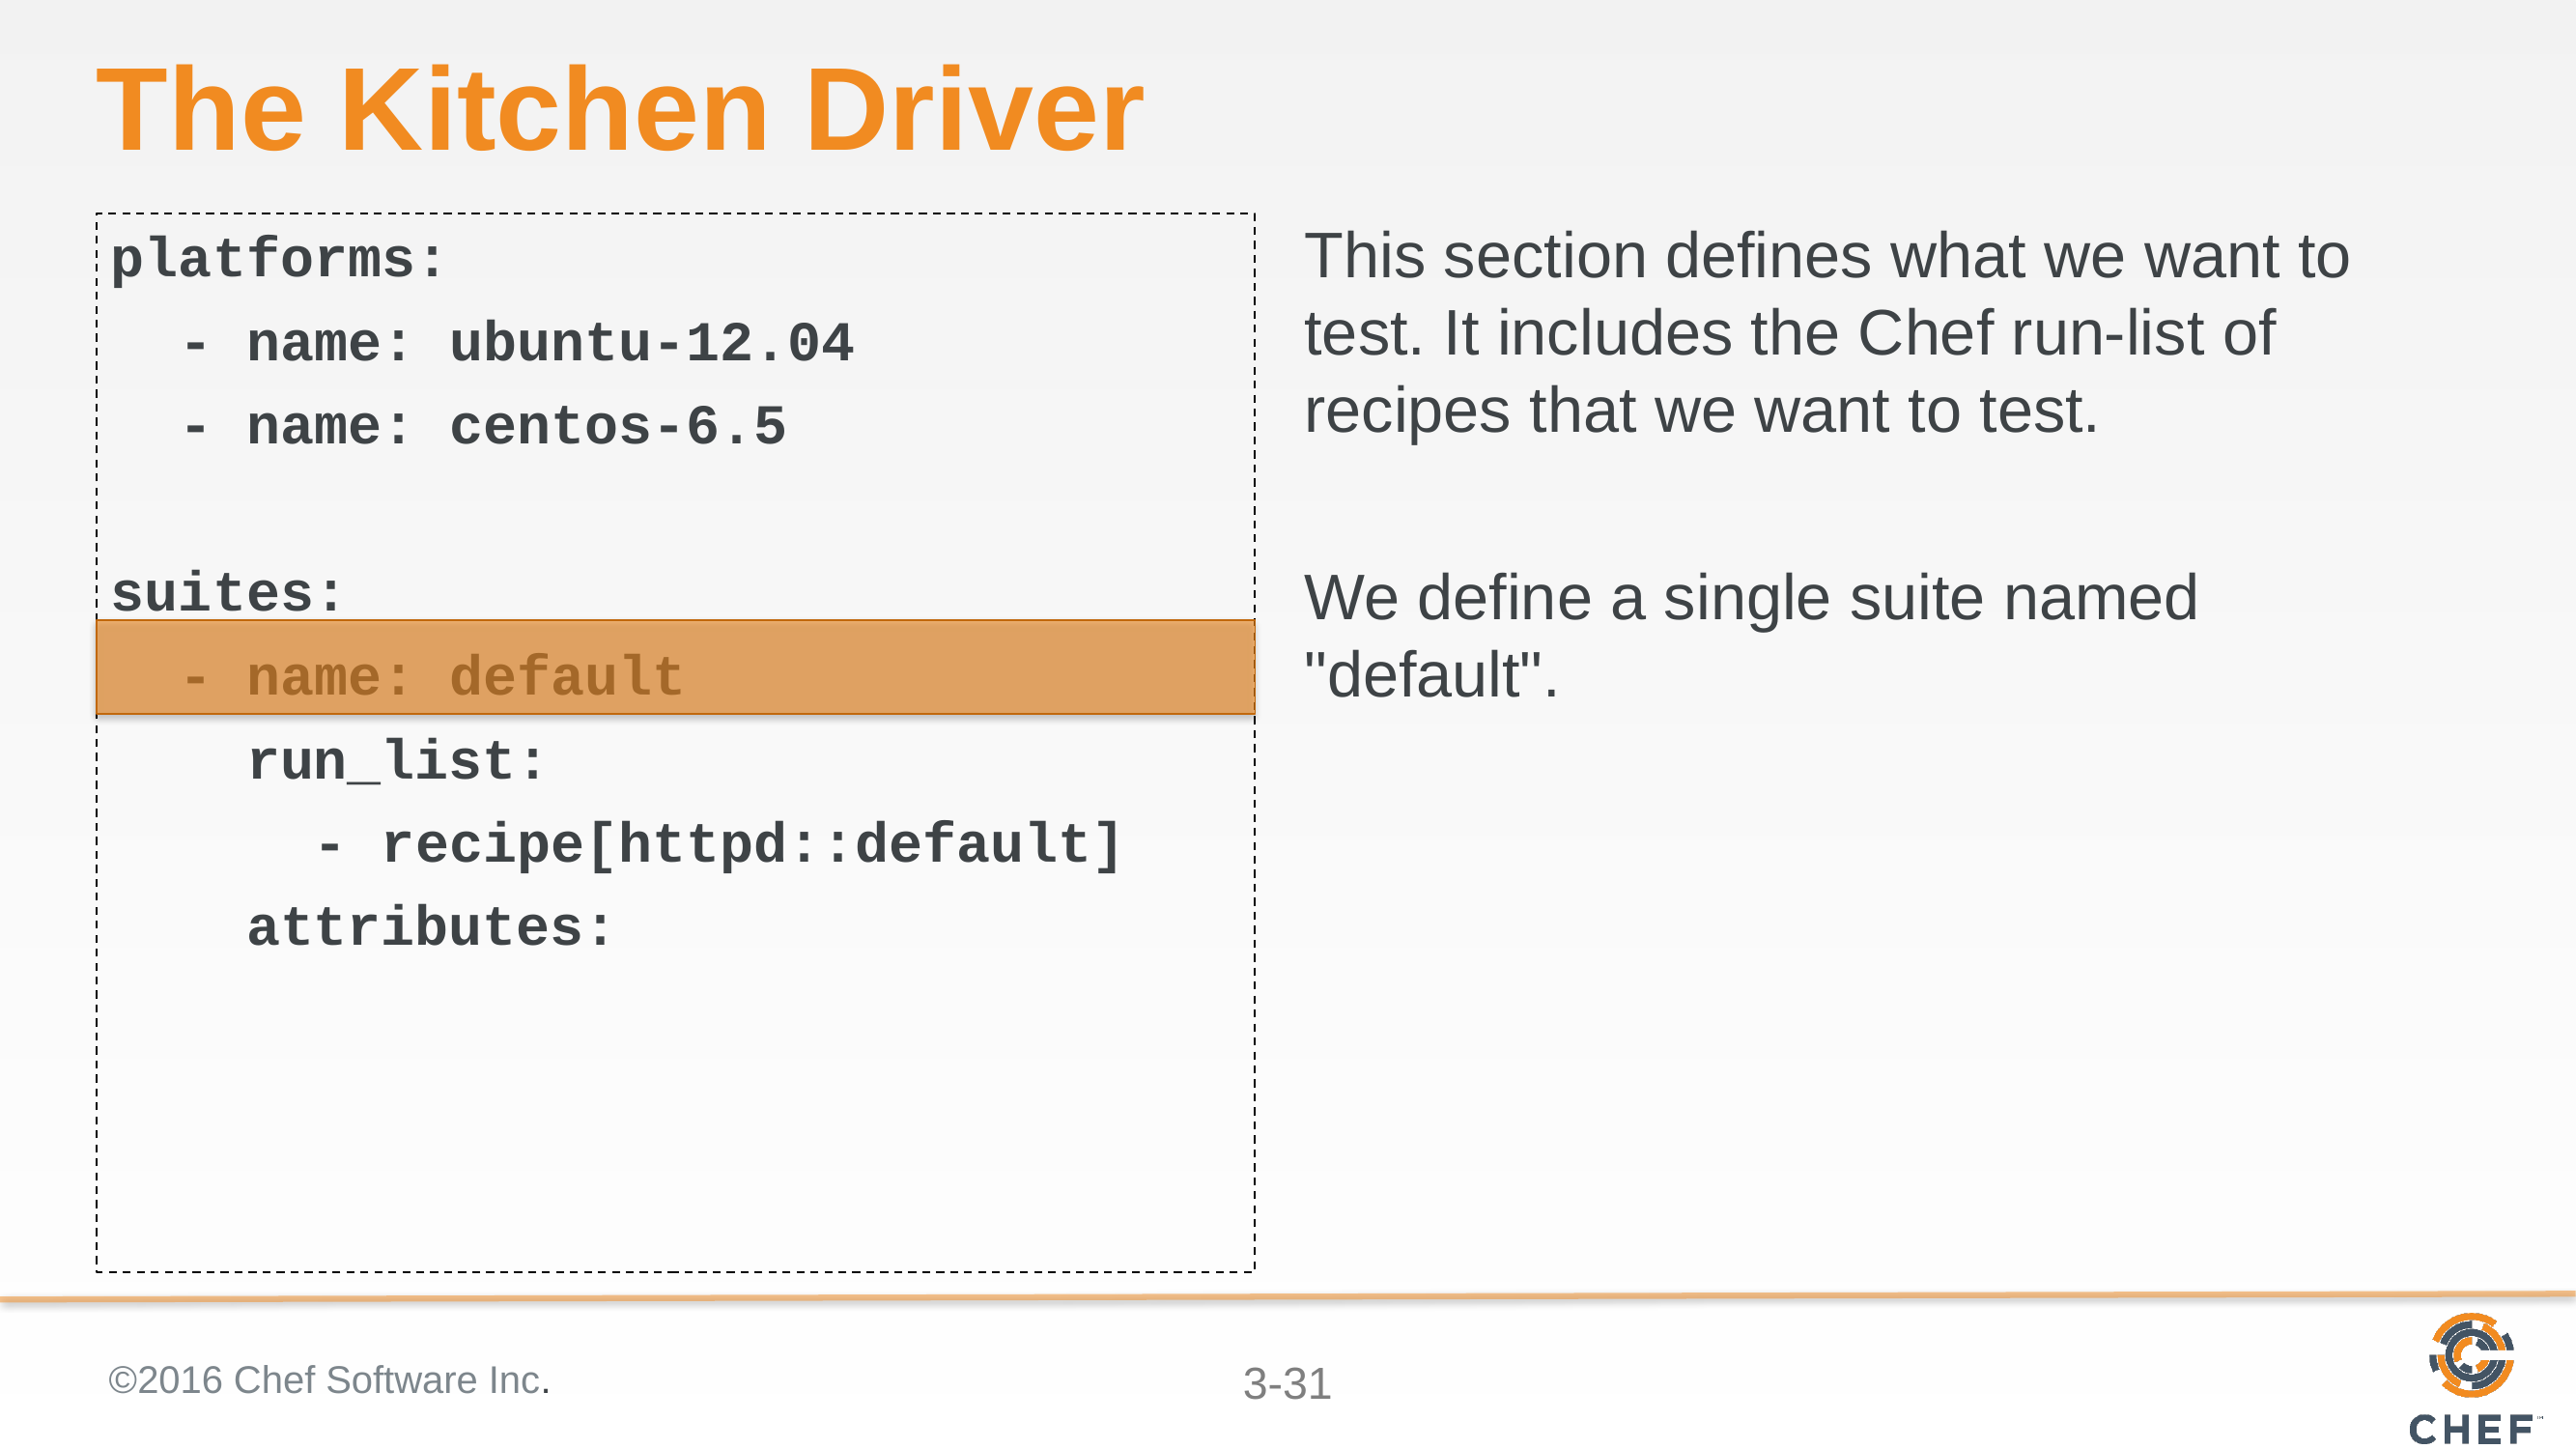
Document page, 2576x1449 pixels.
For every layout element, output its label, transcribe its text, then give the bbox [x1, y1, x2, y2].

list platforms: - name: ubuntu-12.04 - name: centos-6.5 suites: - name: default run_list: - recipe[httpd::default] attributes: [96, 213, 1256, 619]
picture [2399, 1297, 2551, 1449]
title The Kitchen Driver [96, 48, 2463, 180]
text_box [96, 619, 1256, 715]
list platforms: - name: ubuntu-12.04 - name: centos-6.5 suites: - name: default run_list: - recipe[httpd::default] attributes: [96, 723, 1256, 1273]
list This section defines what we want to test. It includes the Chef run-list of recipes that we want to test. We define a single suite named "default". [1304, 213, 2463, 1272]
